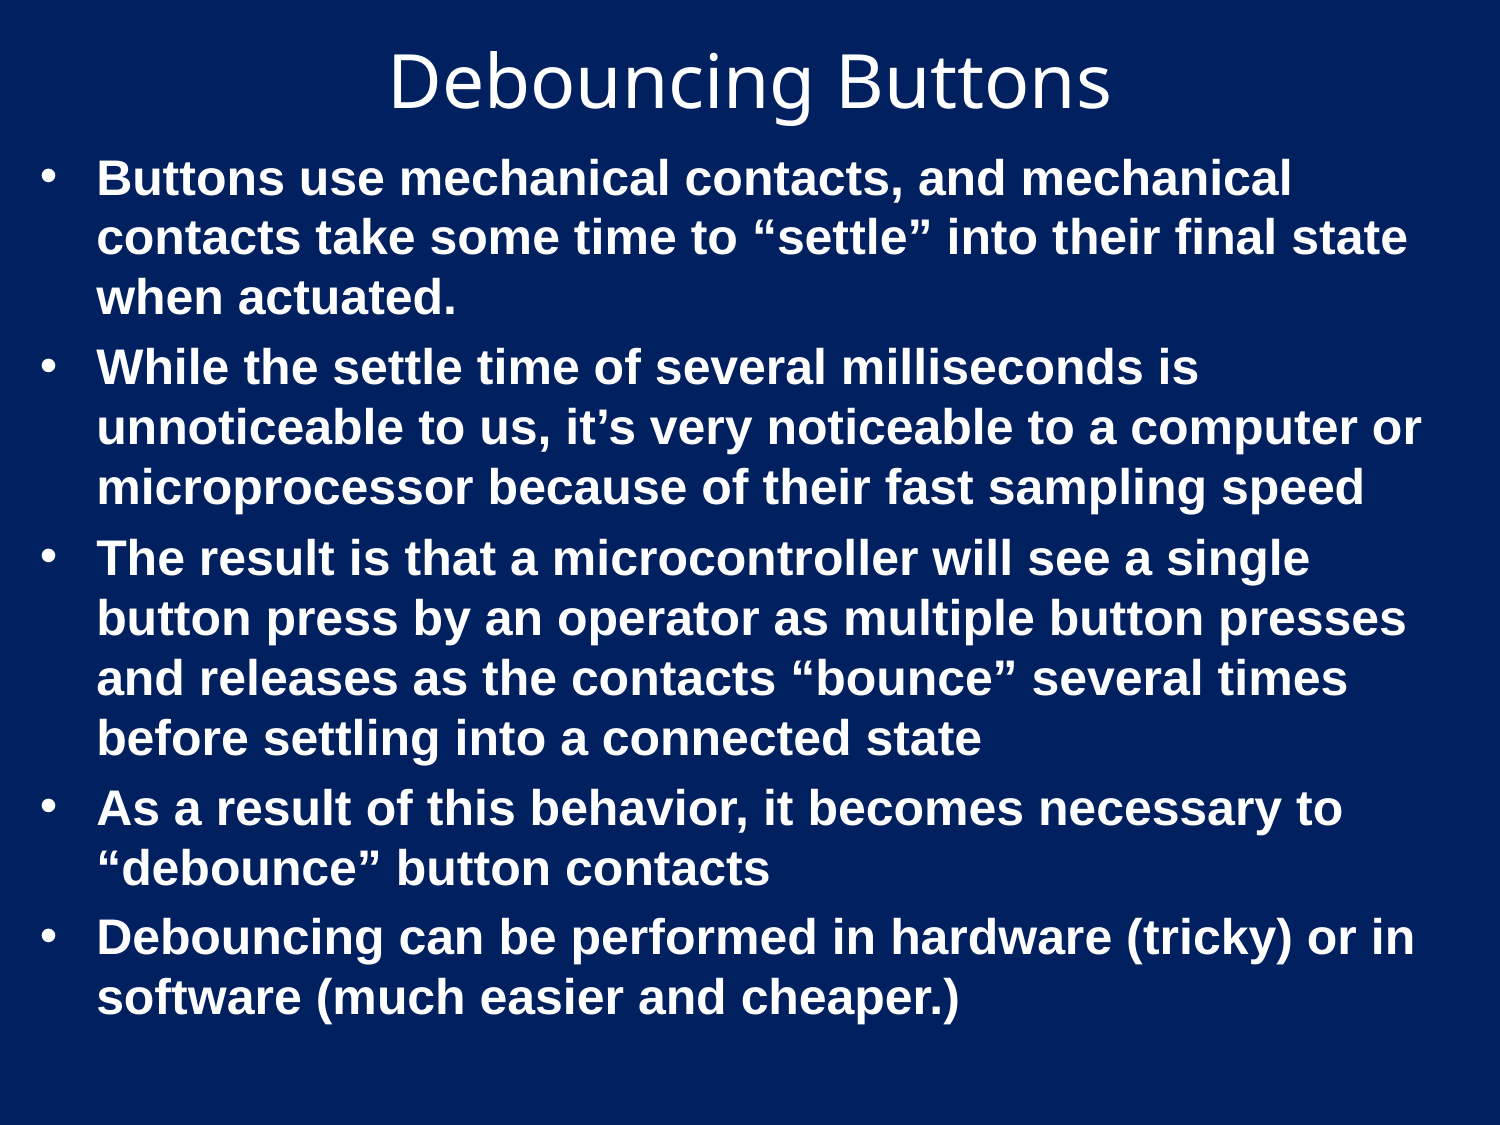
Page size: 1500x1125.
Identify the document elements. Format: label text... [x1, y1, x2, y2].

list Buttons use mechanical contacts, and mechanical contacts take some time to “settle” into their final state when actuated. While the settle time of several milliseconds is unnoticeable to us, it’s very noticeable to a computer or microprocessor because of their fast sampling speed The result is that a microcontroller will see a single button press by an operator as multiple button presses and releases as the contacts “bounce” several times before settling into a connected state As a result of this behavior, it becomes necessary to “debounce” button contacts Debouncing can be performed in hardware (tricky) or in software (much easier and cheaper.) [24, 137, 1450, 538]
title Debouncing Buttons [75, 45, 1425, 113]
